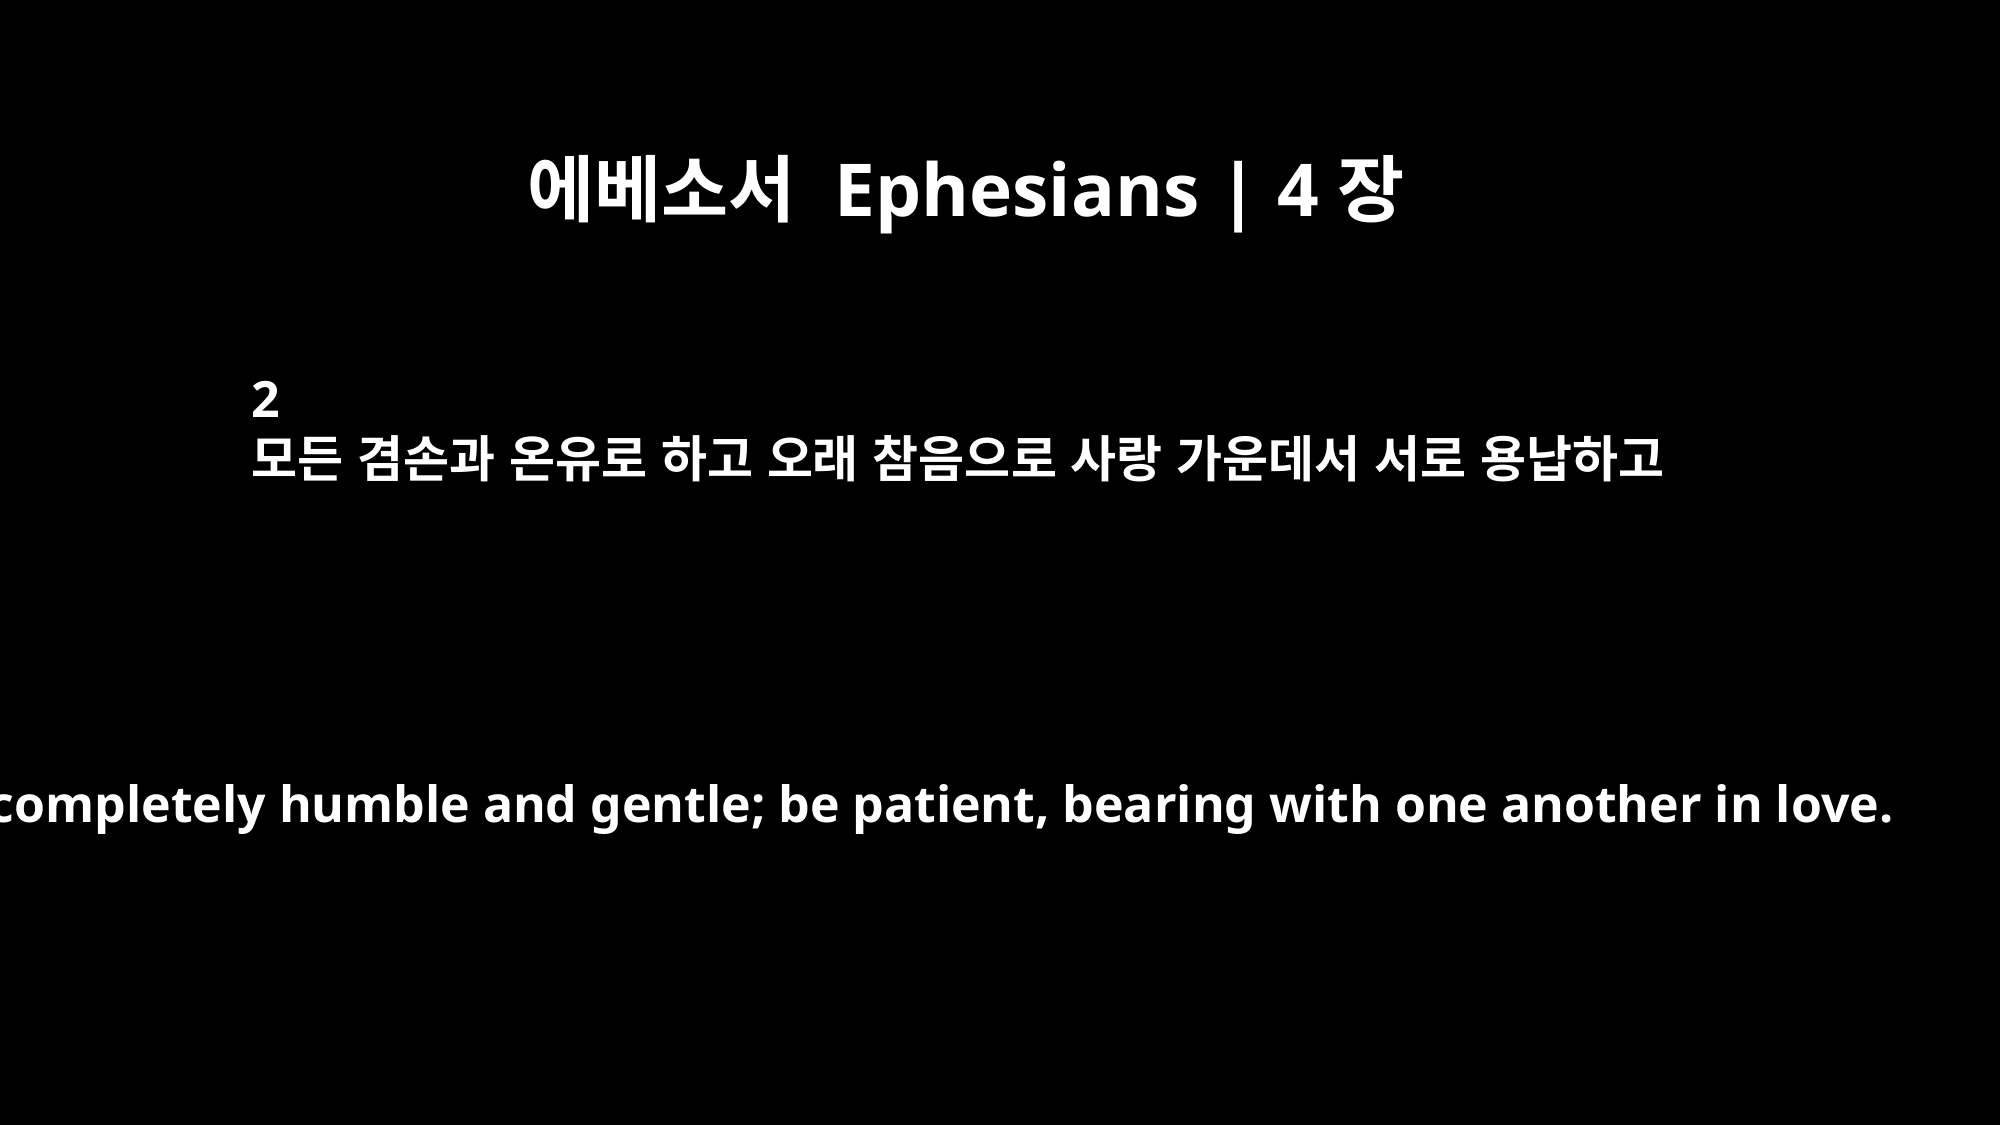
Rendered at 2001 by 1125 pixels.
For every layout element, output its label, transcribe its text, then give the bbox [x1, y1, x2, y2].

text_box 에베소서 Ephesians | 4장 [512, 136, 1420, 239]
text_box 2 모든 겸손과 온유로 하고 오래 참음으로 사랑 가운데서 서로 용납하고 [236, 359, 1681, 495]
text_box Be completely humble and gentle; be patient, bearing with one another in love. [0, 764, 1910, 840]
